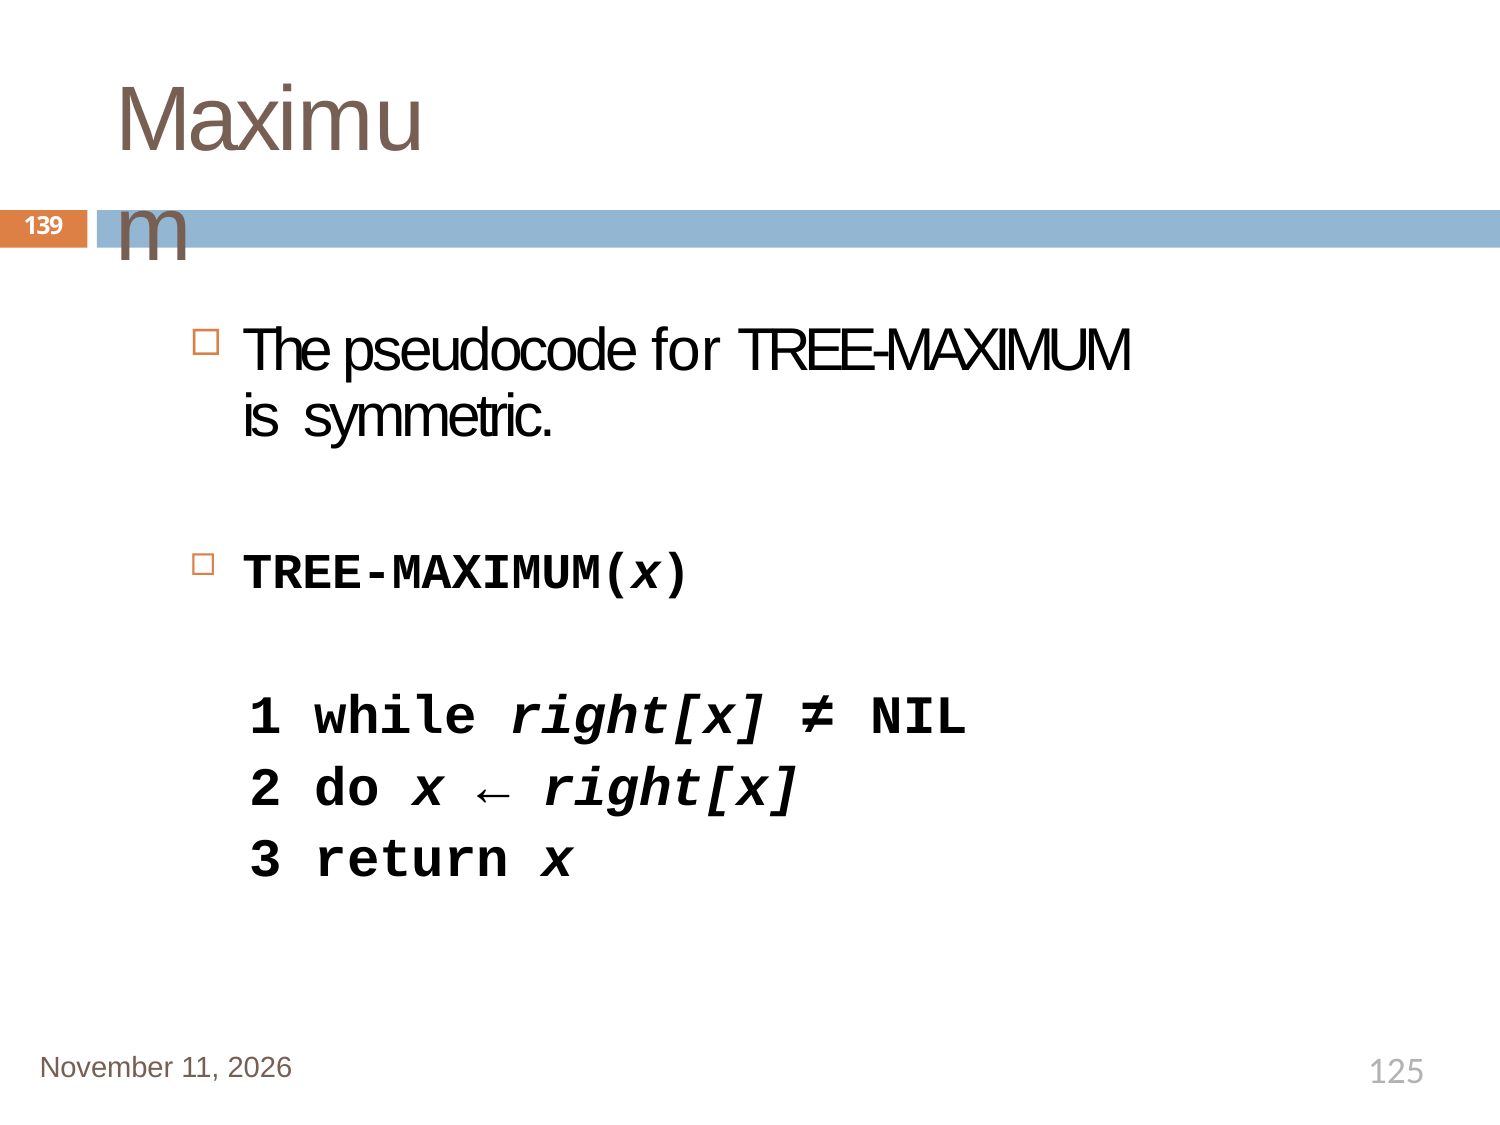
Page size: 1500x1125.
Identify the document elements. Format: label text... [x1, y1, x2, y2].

slide_number 125 [1080, 1046, 1425, 1103]
text_box The pseudocode for TREE-MAXIMUM is symmetric. TREE-MAXIMUM(x) while right[x] ≠ NIL do x ← right[x] return x [187, 307, 1177, 888]
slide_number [37, 1050, 386, 1125]
title Maximum [113, 56, 470, 279]
text_box 139 [21, 207, 66, 240]
